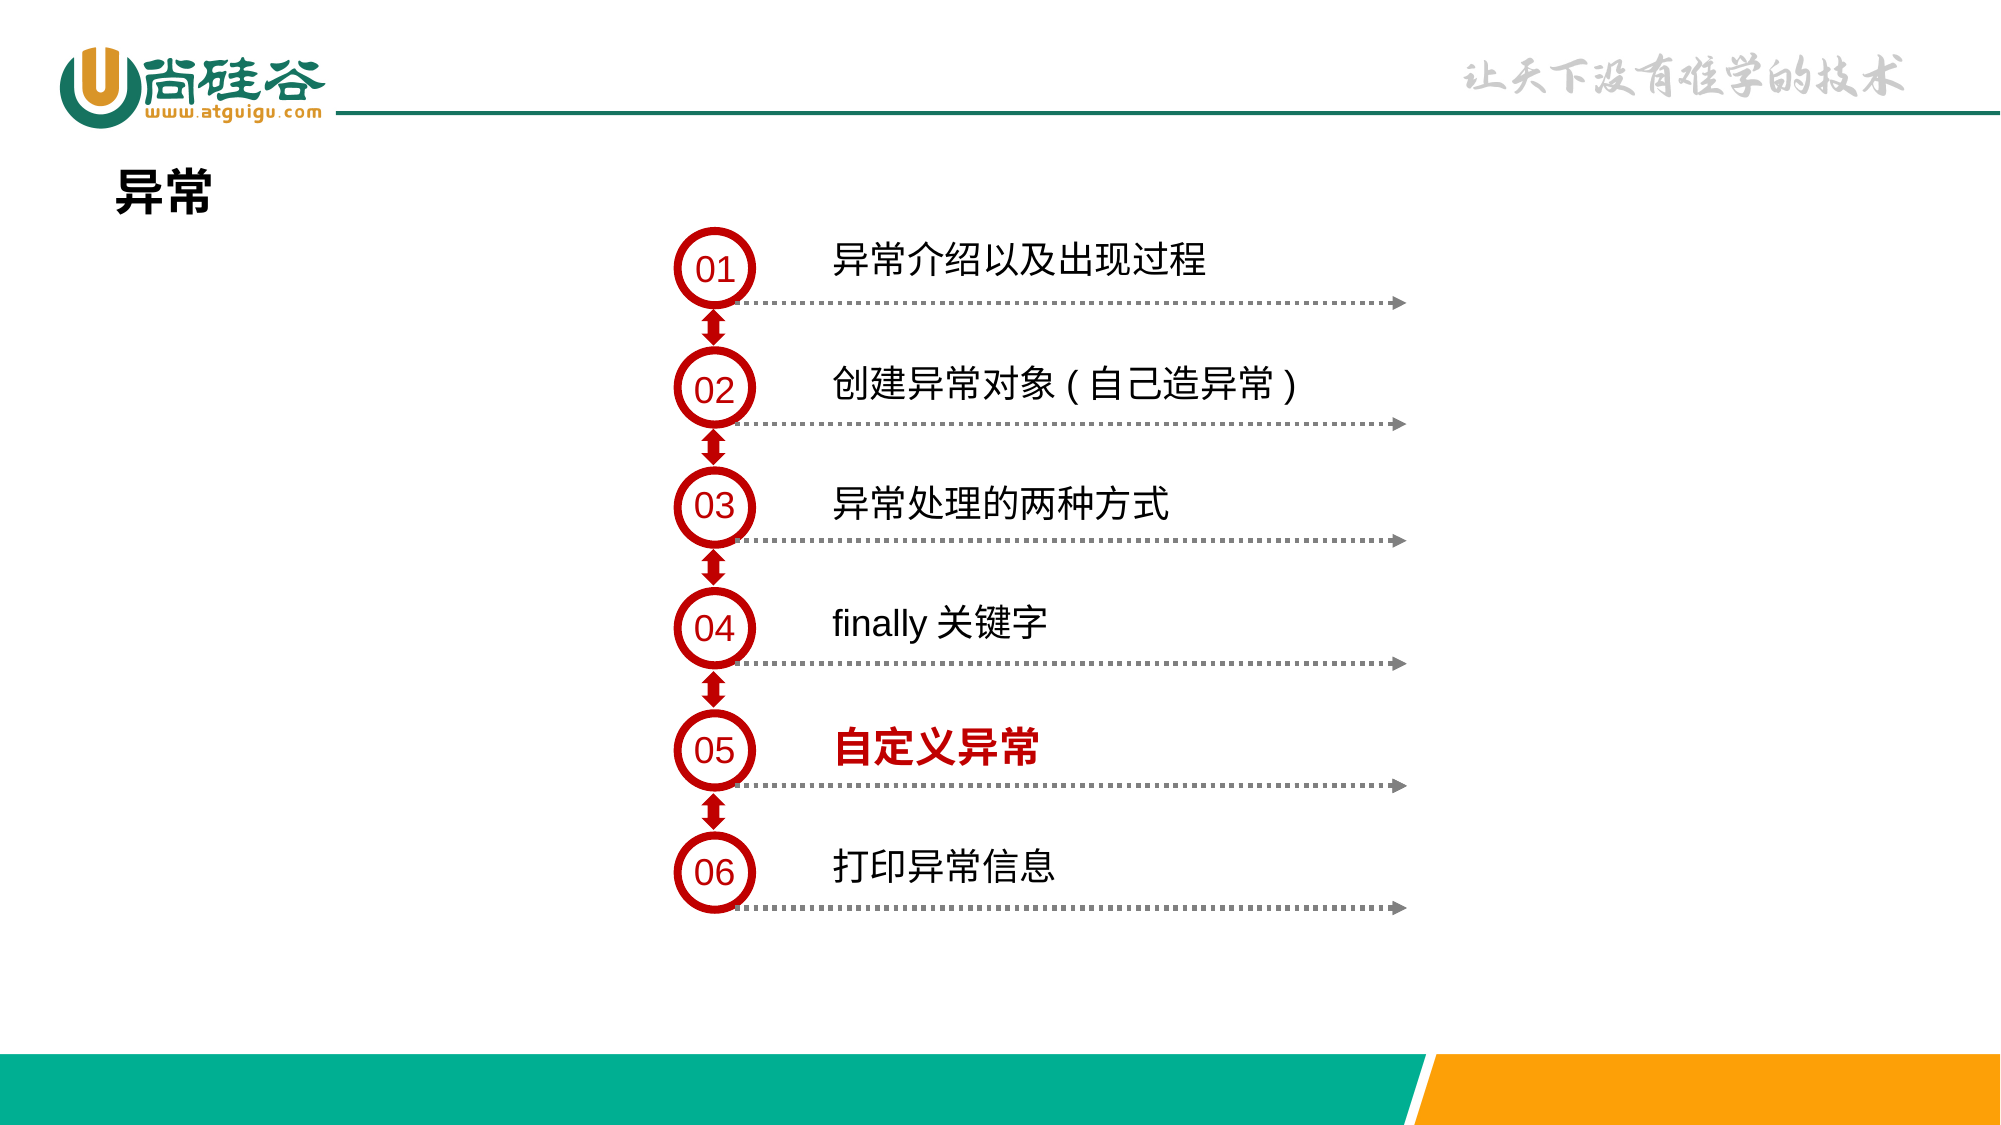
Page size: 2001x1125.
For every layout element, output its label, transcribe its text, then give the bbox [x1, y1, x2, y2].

text_box [672, 244, 680, 292]
text_box [751, 728, 758, 773]
text_box [684, 345, 746, 358]
text_box [687, 830, 742, 840]
text_box [672, 850, 679, 895]
text_box [701, 428, 726, 466]
text_box 自定义异常 [817, 713, 1412, 779]
text_box [684, 657, 746, 671]
text_box 02 [679, 358, 751, 419]
text_box finally关键字 [817, 591, 1412, 652]
text_box [686, 225, 744, 237]
text_box 异常介绍以及出现过程 [817, 228, 1412, 288]
text_box [701, 548, 726, 586]
text_box 异常 [100, 123, 1861, 296]
text_box 异常处理的两种方式 [817, 472, 1412, 532]
text_box [672, 485, 679, 530]
text_box [687, 708, 742, 718]
text_box [752, 247, 758, 289]
text_box [685, 298, 745, 311]
text_box [683, 901, 747, 915]
text_box 05 [679, 718, 751, 779]
text_box [690, 465, 740, 473]
text_box [751, 365, 758, 410]
text_box [672, 605, 679, 651]
text_box [672, 728, 679, 773]
text_box 01 [680, 237, 752, 298]
text_box 06 [679, 840, 751, 901]
text_box [751, 606, 758, 651]
text_box [751, 485, 758, 530]
text_box [681, 534, 748, 550]
text_box 04 [679, 596, 751, 657]
text_box [683, 779, 746, 793]
text_box [672, 365, 679, 410]
text_box [687, 586, 743, 596]
text_box [686, 419, 743, 430]
text_box [701, 309, 726, 346]
text_box 创建异常对象(自己造异常) [817, 352, 1412, 413]
text_box 打印异常信息 [817, 835, 1412, 896]
picture [0, 0, 2001, 1125]
text_box [751, 850, 758, 895]
text_box [701, 793, 726, 830]
text_box [701, 671, 726, 708]
text_box 03 [679, 473, 751, 534]
